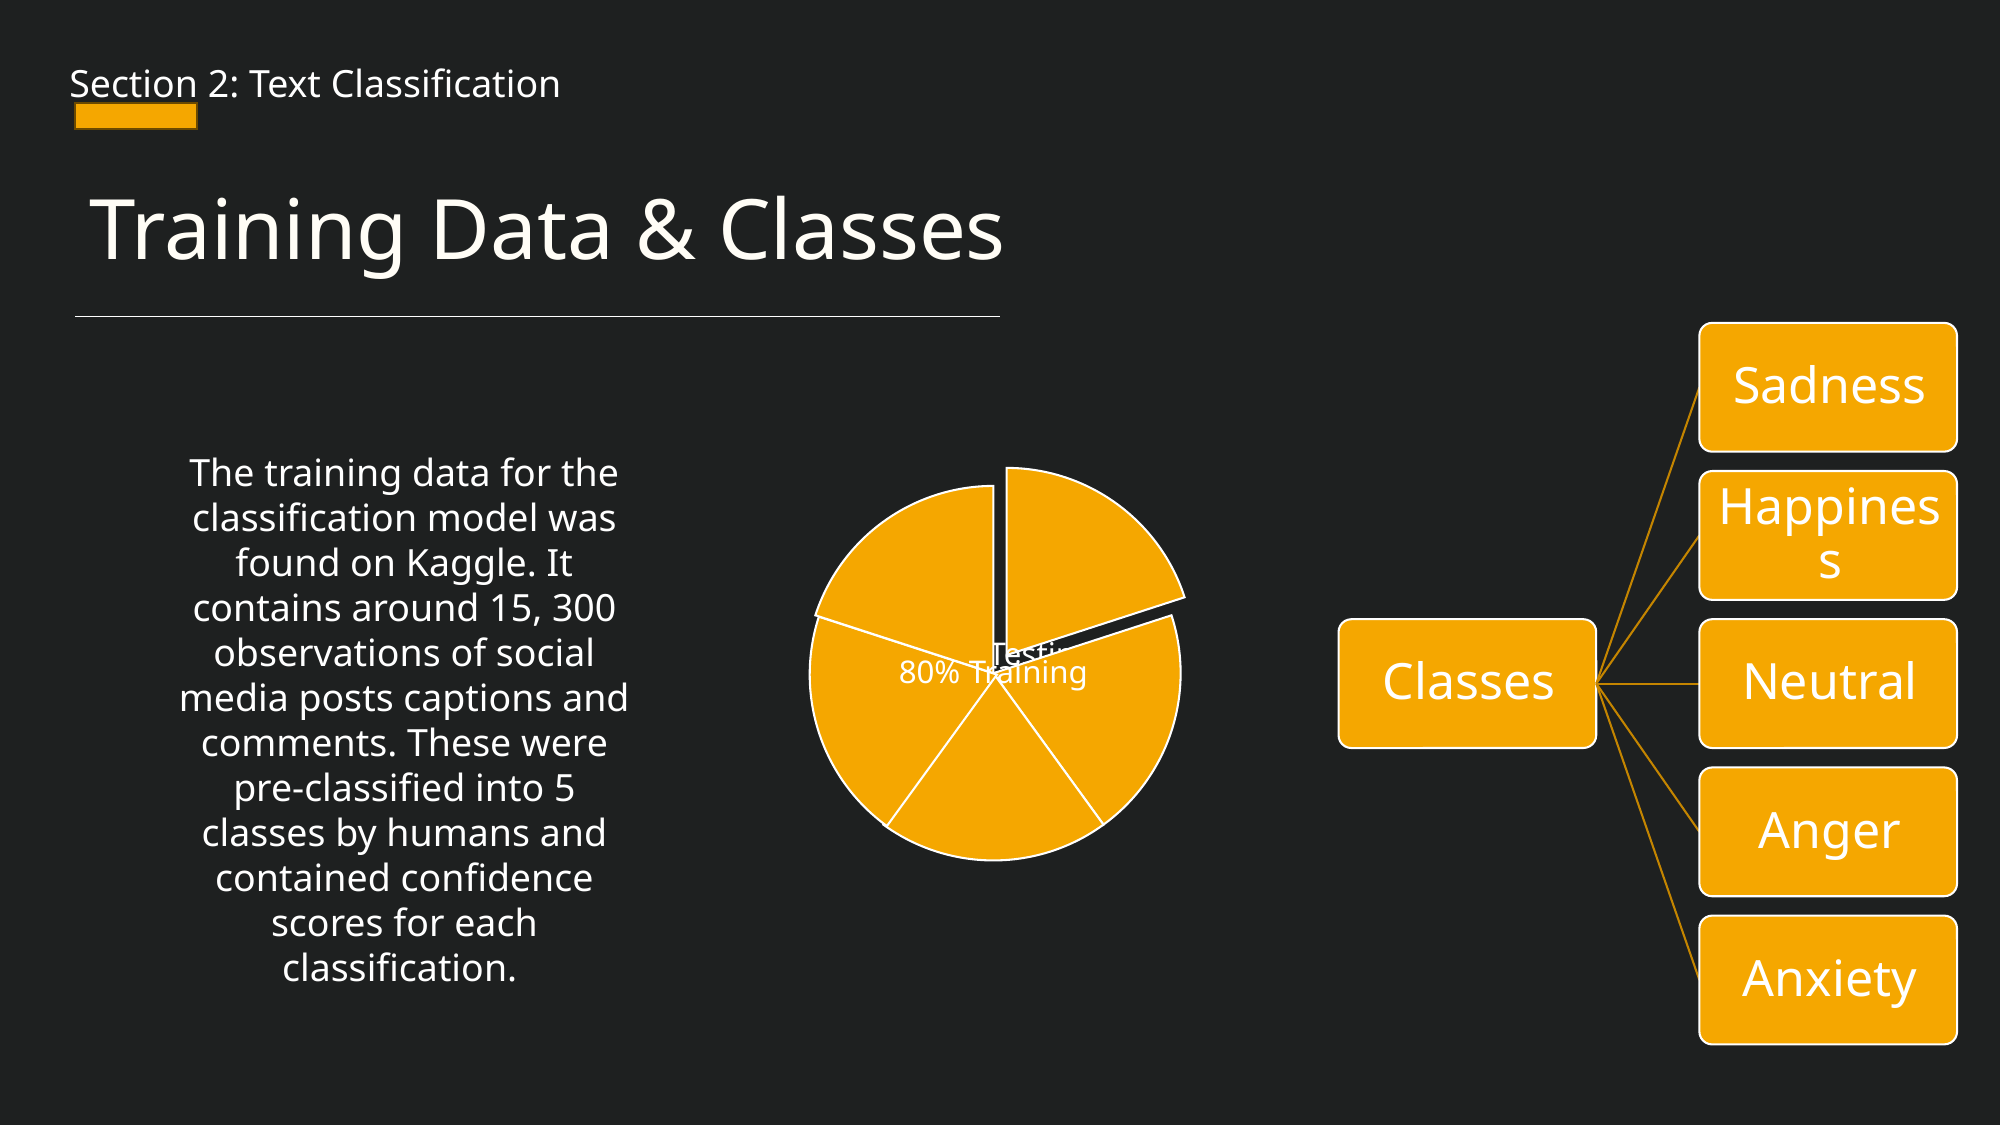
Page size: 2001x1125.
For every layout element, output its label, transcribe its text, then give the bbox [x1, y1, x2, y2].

text_box Section 2: Text Classification [54, 53, 1055, 113]
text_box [1116, 322, 2000, 1045]
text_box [653, 441, 1346, 888]
text_box Training Data & Classes [75, 168, 1925, 284]
text_box [74, 113, 198, 130]
text_box The training data for the classification model was found on Kaggle. It contains around 15, 300 observations of social media posts captions and comments. These were pre-classified into 5 classes by humans and contained confidence scores for each classification. [155, 441, 654, 996]
